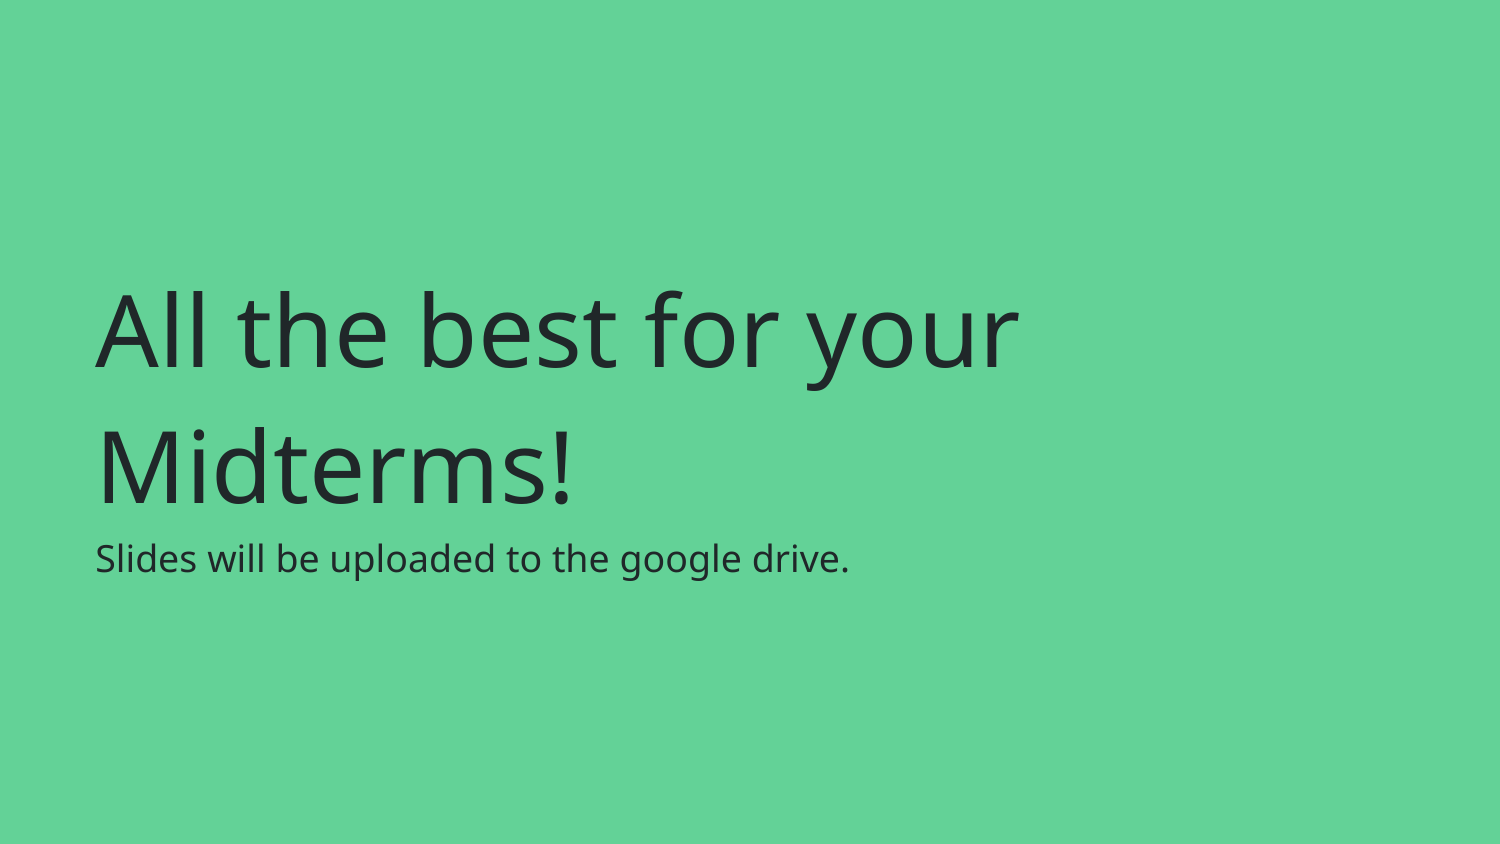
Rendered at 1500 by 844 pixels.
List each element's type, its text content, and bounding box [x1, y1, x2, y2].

title All the best for your Midterms! Slides will be uploaded to the google drive. [80, 86, 1375, 758]
